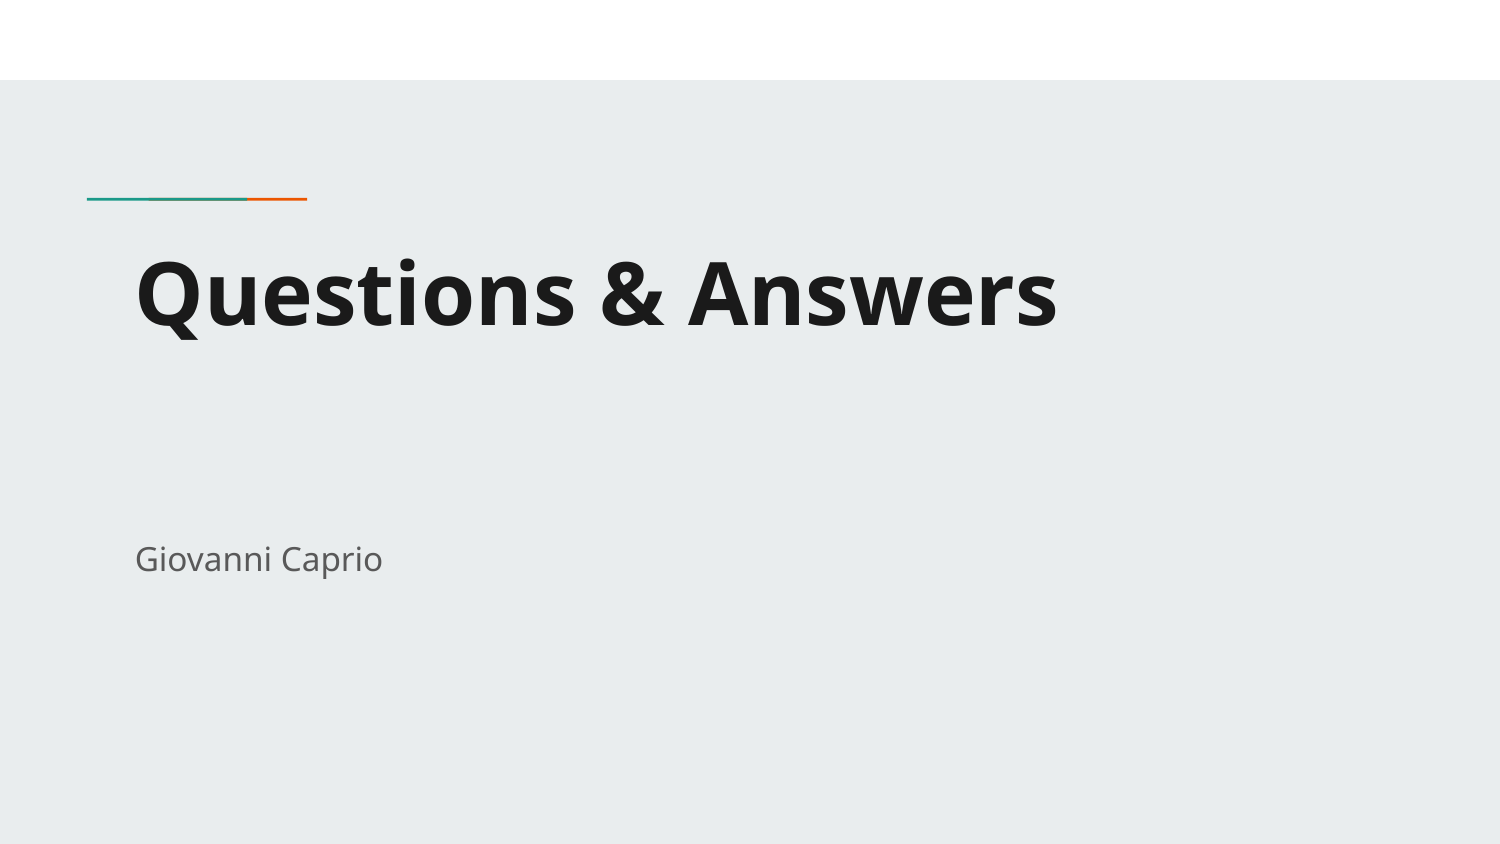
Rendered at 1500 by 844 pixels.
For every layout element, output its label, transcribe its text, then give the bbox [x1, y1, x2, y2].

subtitle Giovanni Caprio [119, 520, 1381, 610]
title Questions & Answers [119, 216, 1381, 490]
